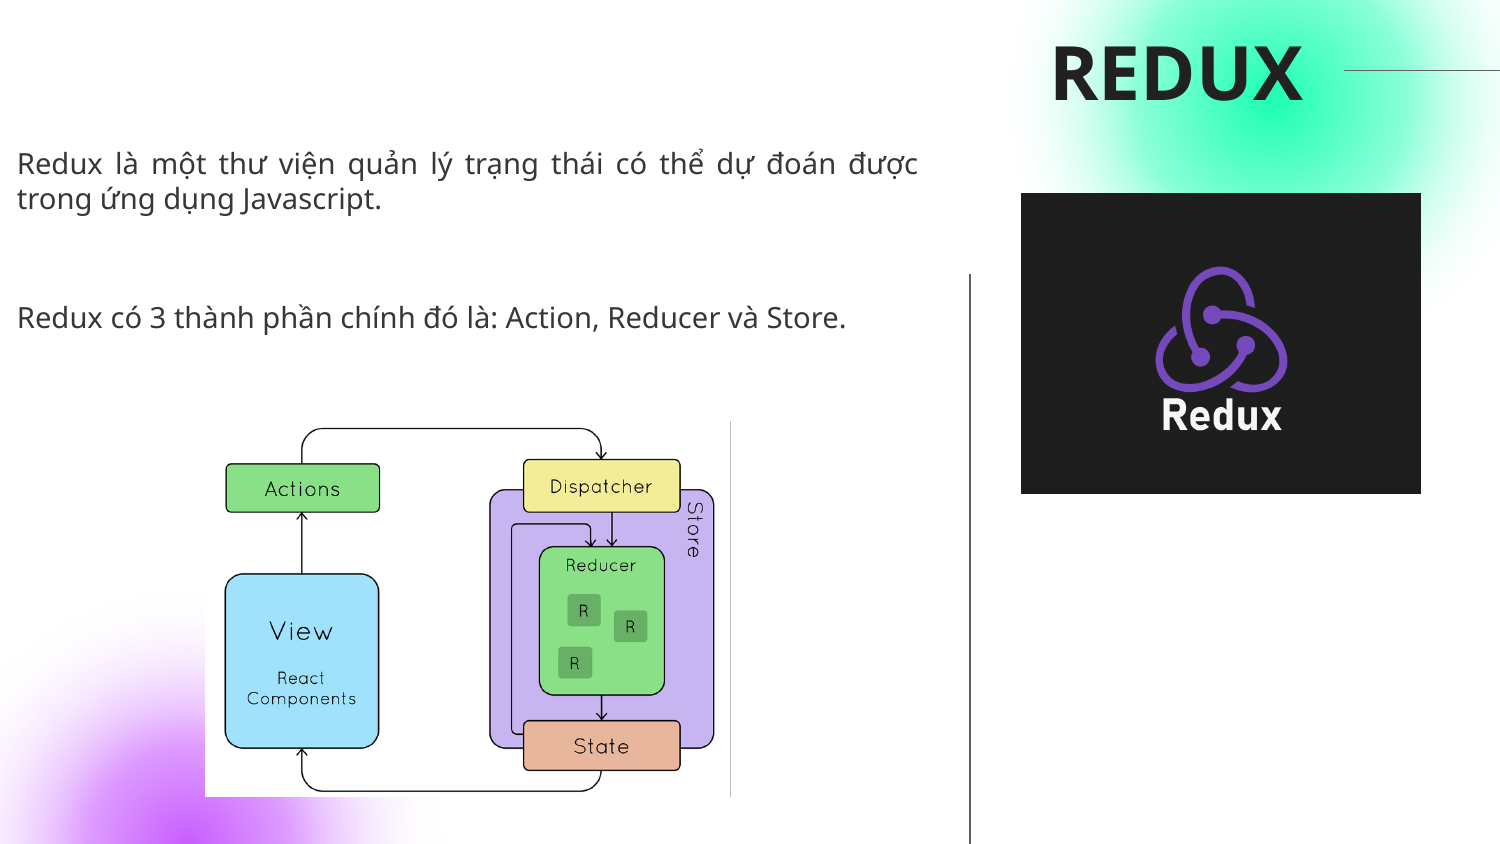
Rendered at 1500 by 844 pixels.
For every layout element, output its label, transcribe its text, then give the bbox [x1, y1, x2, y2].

picture [205, 421, 731, 797]
subtitle Redux là một thư viện quản lý trạng thái có thể dự đoán được trong ứng dụng Javascript. Redux có 3 thành phần chính đó là: Action, Reducer và Store. [1, 130, 935, 399]
picture [1020, 193, 1421, 494]
title REDUX [1034, 23, 1402, 118]
